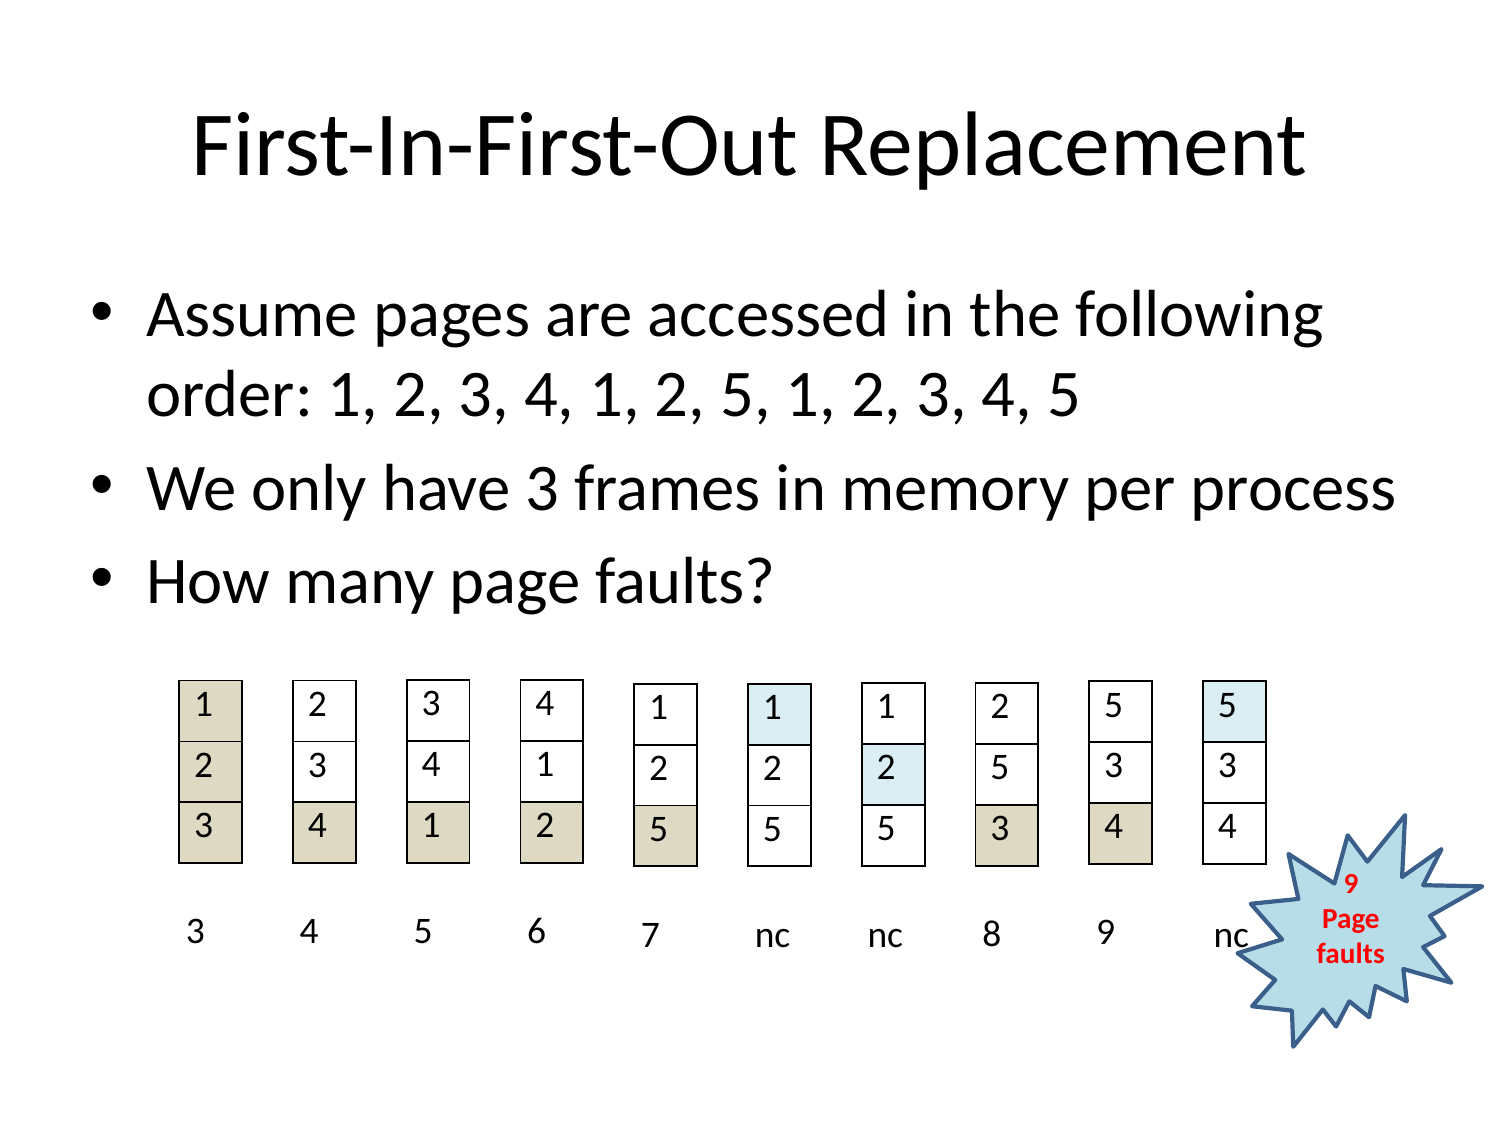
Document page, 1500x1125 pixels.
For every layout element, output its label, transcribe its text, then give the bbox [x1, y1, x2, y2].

list Assume pages are accessed in the following order: 1, 2, 3, 4, 1, 2, 5, 1, 2, 3, 4, 5 We only have 3 frames in memory per process How many page faults? [75, 262, 1425, 622]
table_cell 5 [749, 806, 810, 865]
table_cell 2 [635, 746, 696, 805]
table_cell 5 [635, 806, 696, 865]
table_cell 4 [408, 742, 469, 801]
table_cell 1 [521, 742, 582, 801]
table_header 1 [863, 684, 924, 743]
text_box 6 [512, 898, 572, 959]
table_cell 3 [294, 742, 355, 801]
table_cell 2 [180, 742, 241, 801]
text_box 4 [284, 898, 344, 959]
text_box 5 [398, 898, 458, 959]
text_box nc [740, 902, 809, 962]
table_cell 3 [976, 806, 1037, 865]
text_box 9 [1081, 899, 1141, 960]
table_cell 2 [521, 803, 582, 862]
title First-In-First-Out Replacement [75, 45, 1425, 233]
table_cell 2 [863, 745, 924, 804]
table_header 1 [635, 685, 696, 744]
table_cell 5 [976, 745, 1037, 804]
table_header 4 [521, 681, 582, 740]
table_cell 4 [1204, 804, 1265, 863]
table_header 3 [408, 681, 469, 740]
table_header 2 [976, 684, 1037, 743]
text_box 8 [967, 901, 1027, 962]
table_cell 3 [180, 803, 241, 862]
table_header 5 [1204, 682, 1265, 741]
table_cell 2 [749, 746, 810, 805]
table_header 5 [1090, 682, 1151, 741]
text_box 7 [626, 902, 686, 962]
text_box 3 [171, 898, 231, 959]
table_cell 4 [294, 803, 355, 862]
table_cell 3 [1204, 743, 1265, 802]
table_cell 5 [863, 806, 924, 865]
table_cell 1 [408, 803, 469, 862]
table_header 1 [180, 681, 241, 741]
table_cell 3 [1090, 743, 1151, 802]
text_box 9 Page faults [1235, 813, 1485, 1049]
table_header 1 [749, 685, 810, 744]
table_cell 4 [1090, 804, 1151, 863]
text_box nc [852, 902, 922, 962]
text_box nc [1198, 902, 1268, 962]
table_header 2 [294, 681, 355, 741]
